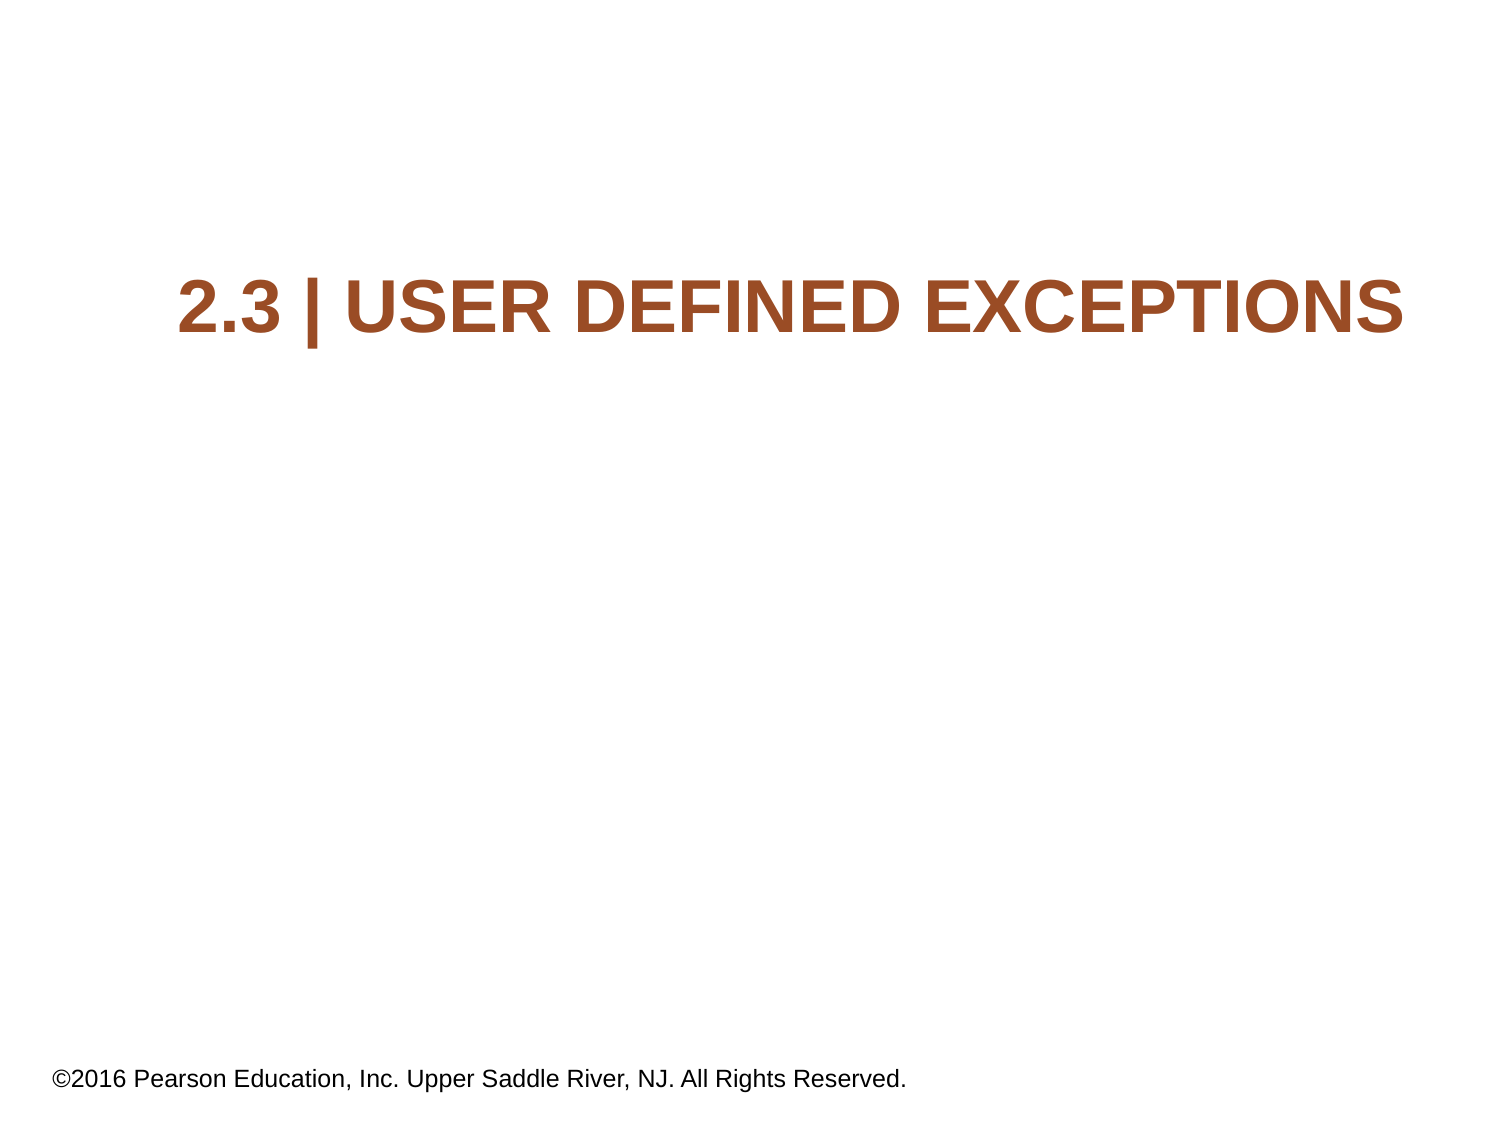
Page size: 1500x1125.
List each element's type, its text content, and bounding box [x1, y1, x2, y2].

title 2.3 | User Defined Exceptions [162, 249, 1438, 474]
